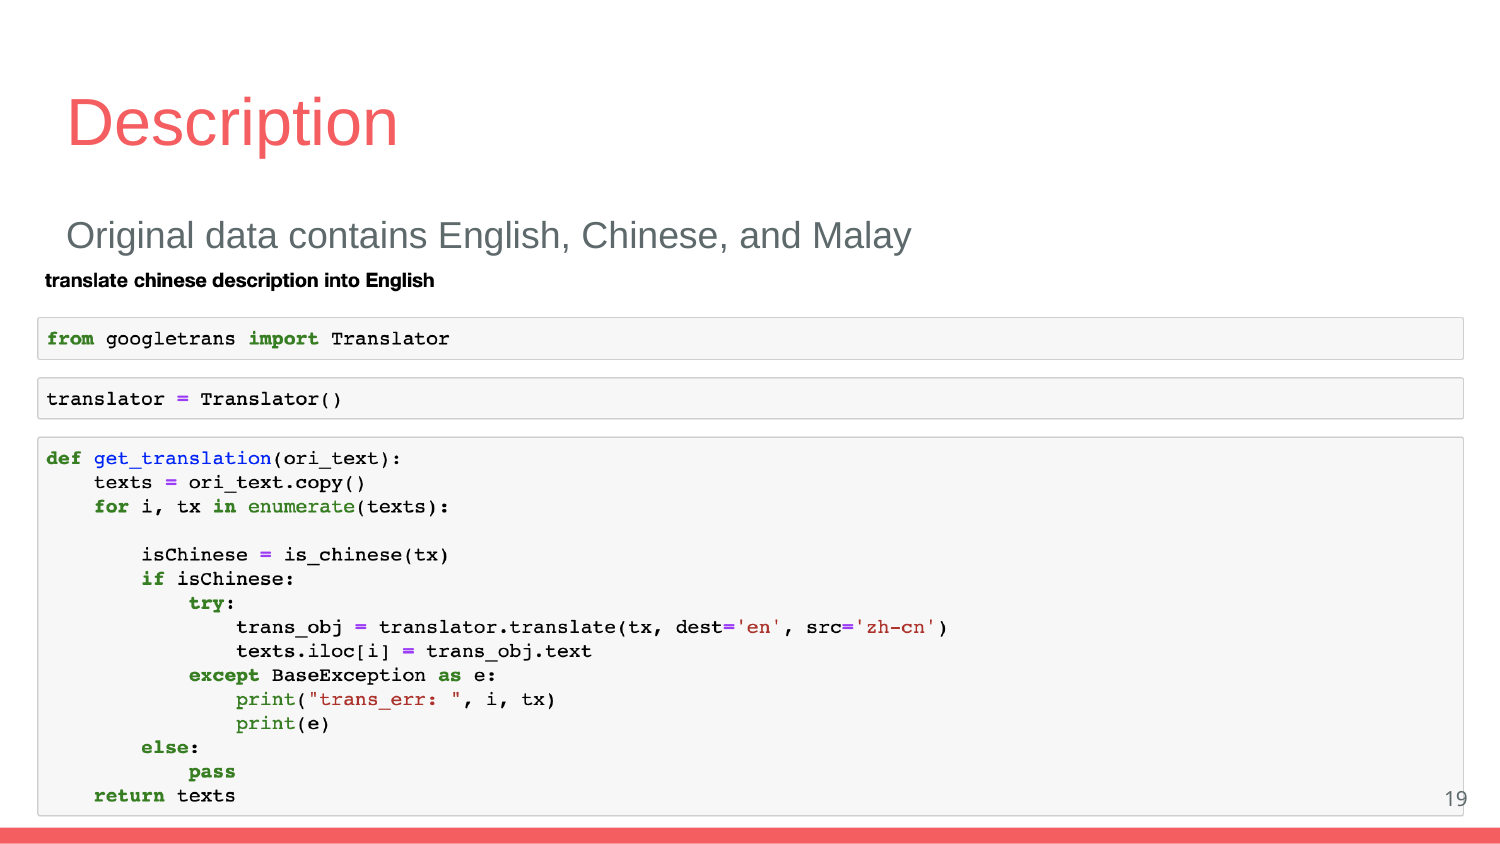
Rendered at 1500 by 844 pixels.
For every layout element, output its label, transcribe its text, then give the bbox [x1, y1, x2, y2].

picture [28, 257, 1472, 821]
title Description [51, 64, 1449, 167]
list Original data contains English, Chinese, and Malay [51, 189, 1449, 255]
slide_number 19 [1392, 767, 1483, 833]
